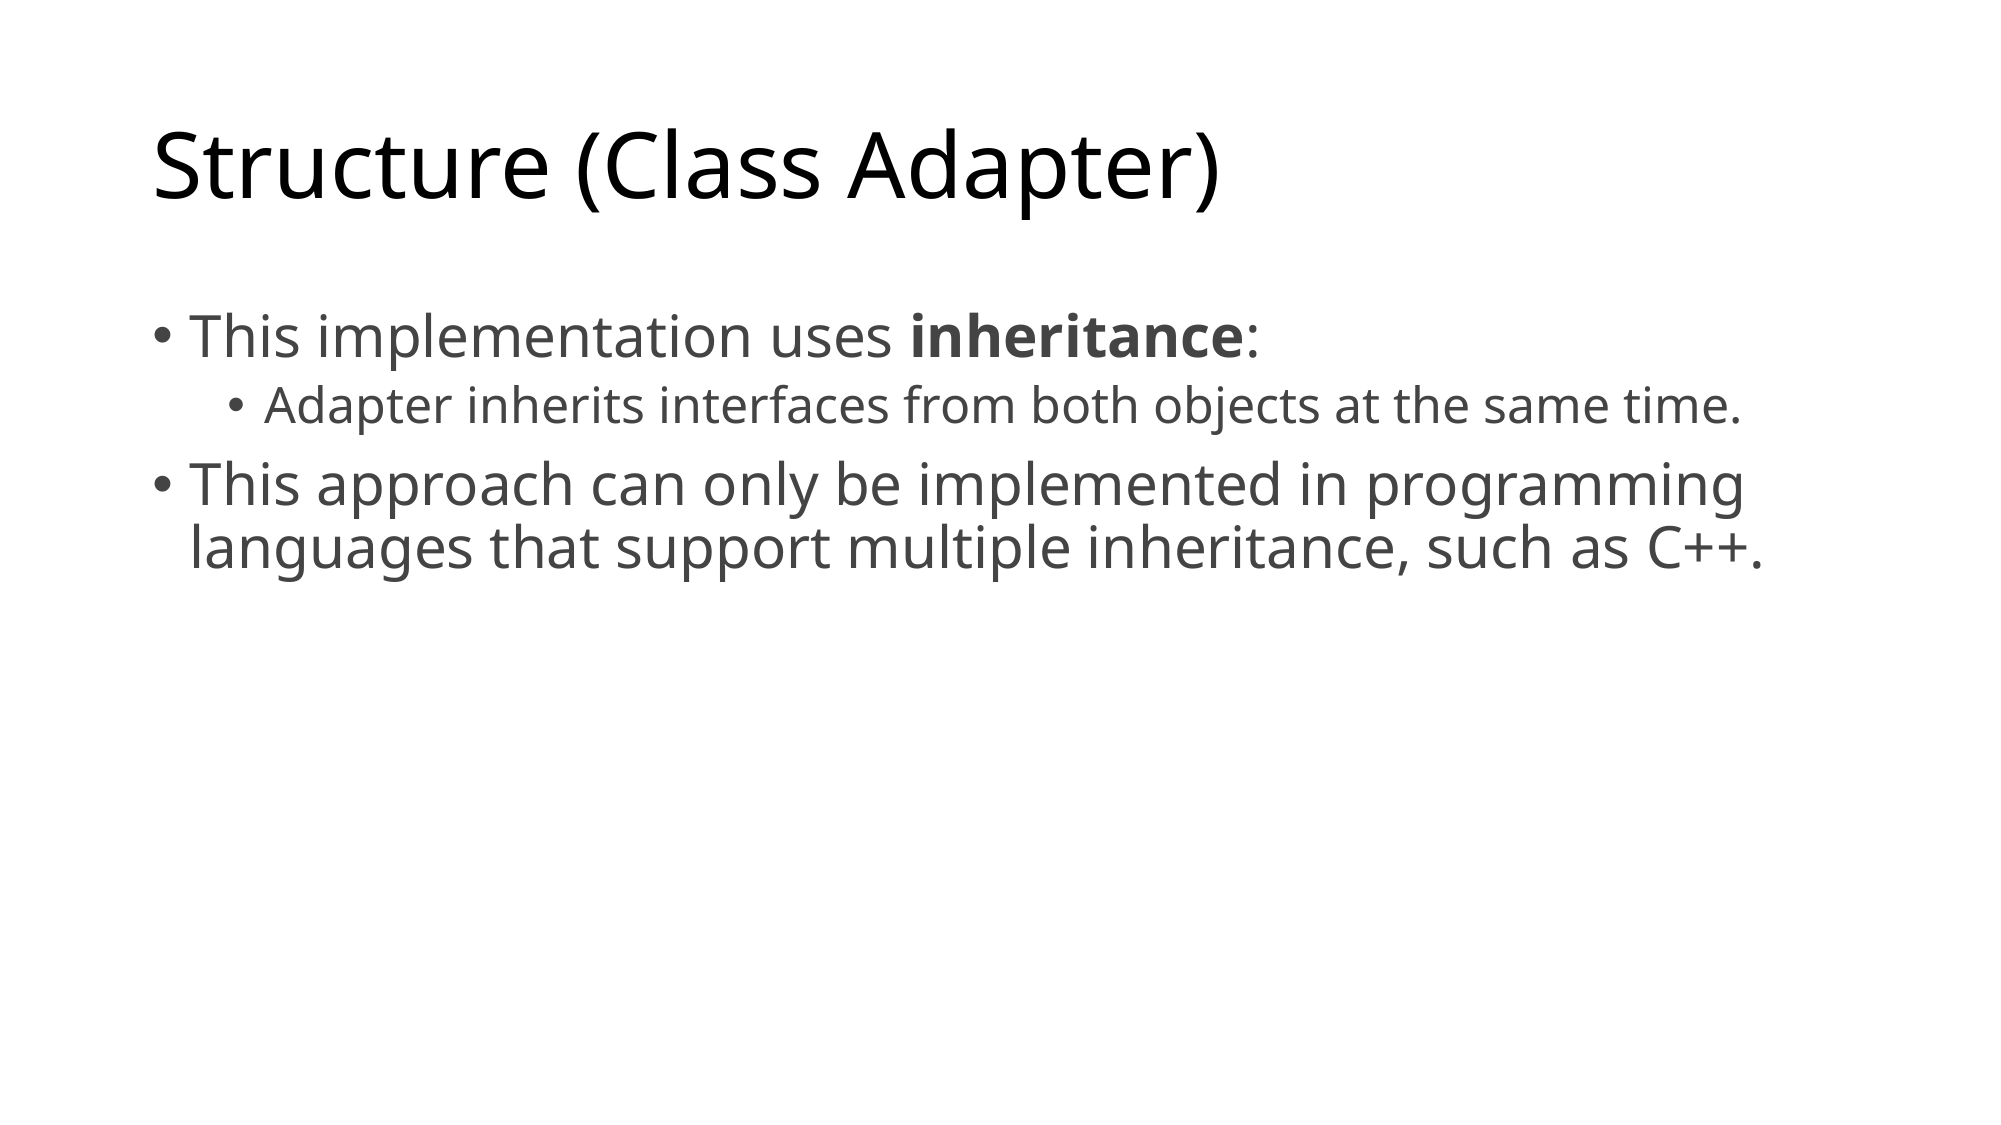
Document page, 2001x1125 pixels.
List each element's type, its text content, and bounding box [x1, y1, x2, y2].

title Structure (Class Adapter) [137, 59, 1863, 278]
list This implementation uses inheritance: Adapter inherits interfaces from both objects at the same time. This approach can only be implemented in programming languages that support multiple inheritance, such as C++. [137, 299, 1863, 1014]
